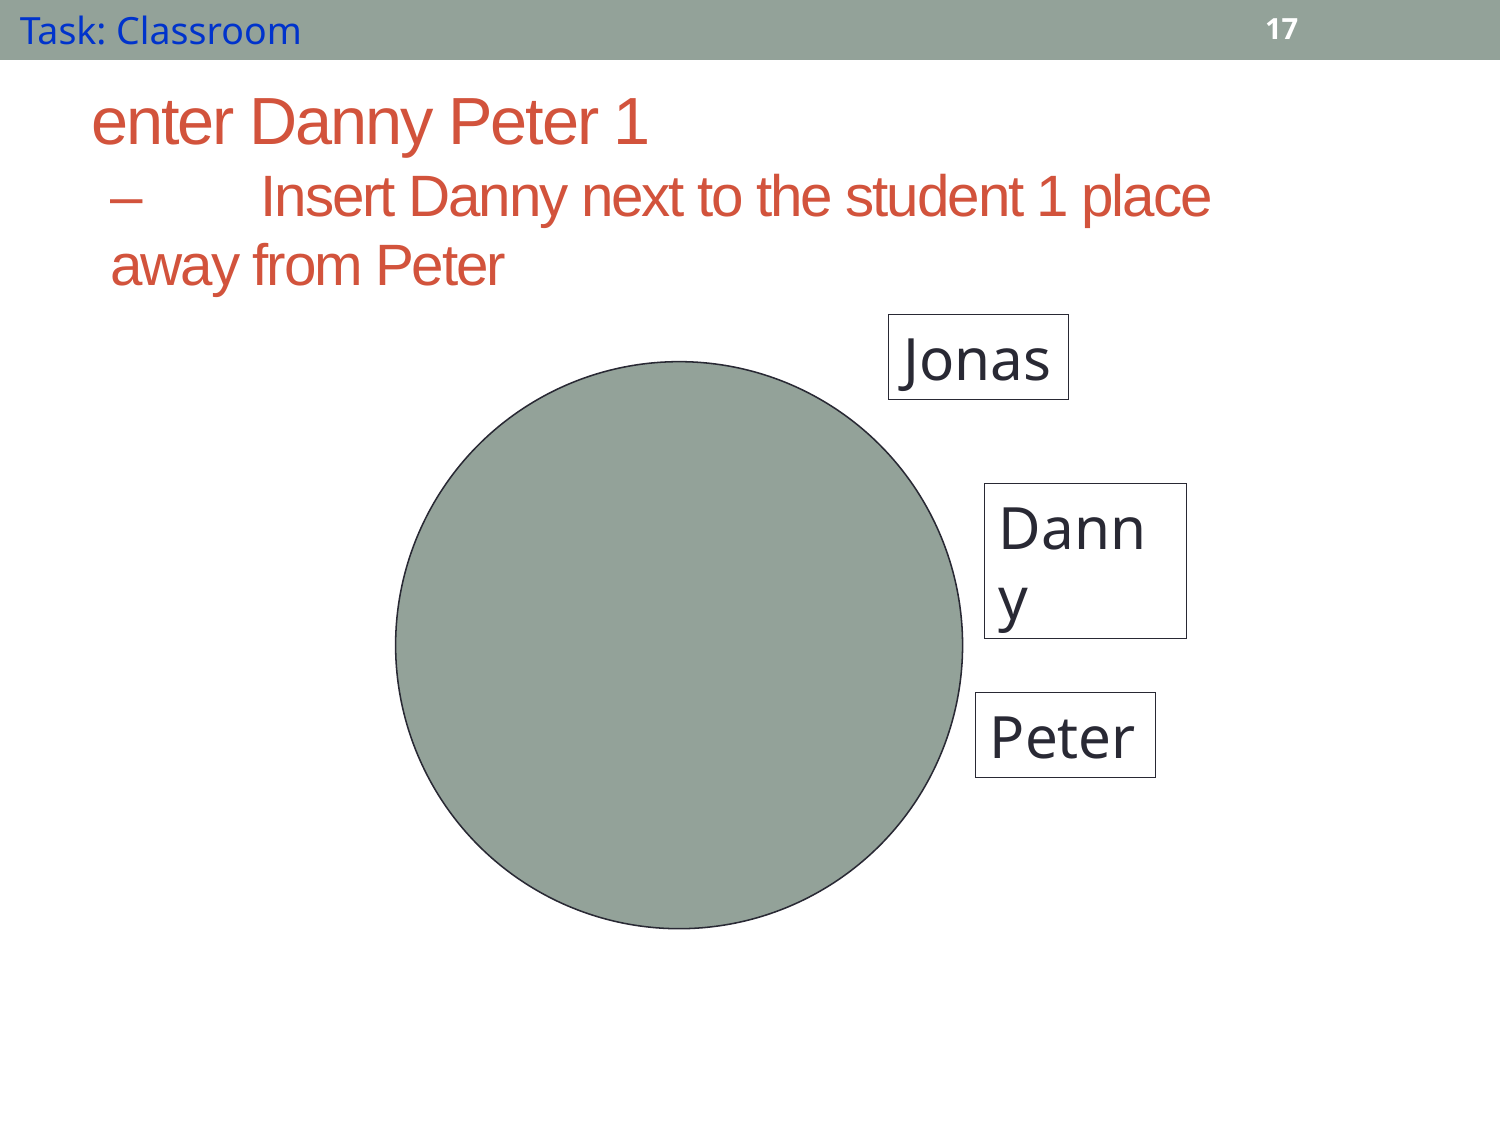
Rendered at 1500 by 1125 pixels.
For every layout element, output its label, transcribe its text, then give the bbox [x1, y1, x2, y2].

text_box Peter [975, 692, 1156, 778]
text_box [395, 361, 963, 929]
text_box Task: Classroom [4, 0, 420, 60]
slide_number 17 [1250, 3, 1425, 57]
text_box Danny [984, 483, 1187, 639]
text_box enter Danny Peter 1 – Insert Danny next to the student 1 place away from Peter [76, 60, 1341, 315]
text_box Jonas [888, 315, 1069, 400]
